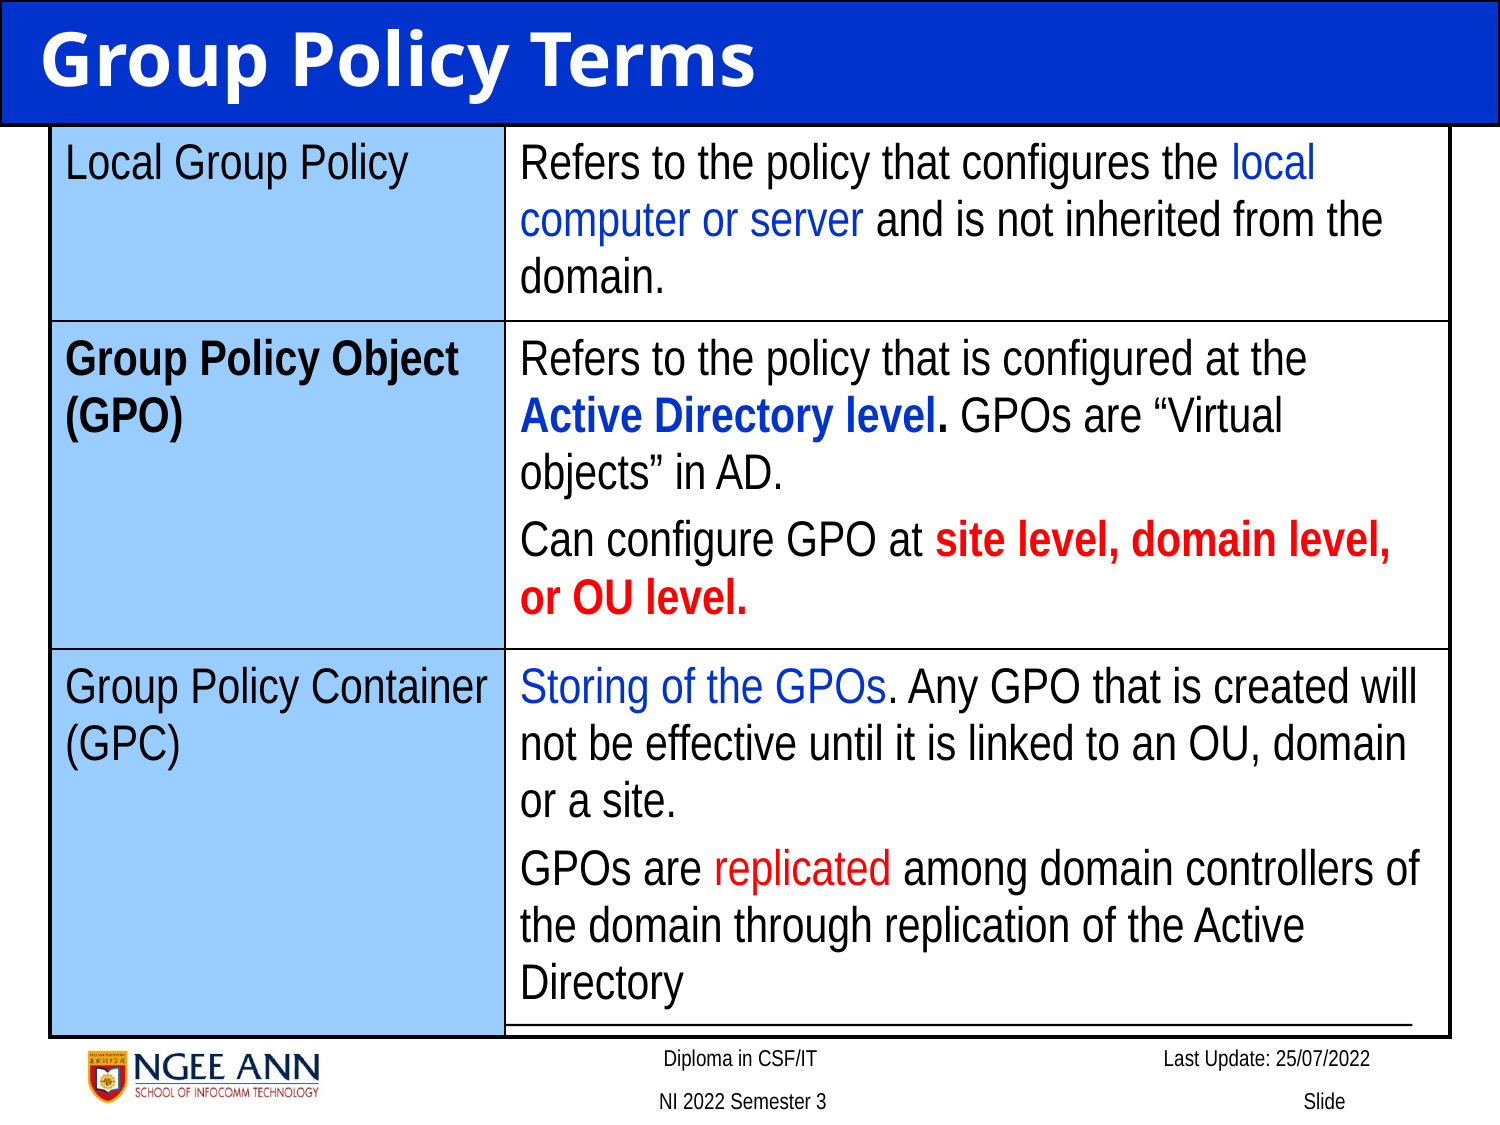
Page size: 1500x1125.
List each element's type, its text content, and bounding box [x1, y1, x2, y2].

table_header Local Group Policy [52, 127, 504, 320]
table_cell Storing of the GPOs. Any GPO that is created will not be effective until it is linked to an OU, domain or a site. GPOs are replicated among domain controllers of the domain through replication of the Active Directory [506, 650, 1448, 1035]
title Group Policy Terms [23, 0, 1500, 115]
table_cell Group Policy Container (GPC) [52, 650, 504, 1035]
picture [62, 1039, 344, 1125]
table_cell Group Policy Object (GPO) [52, 322, 504, 648]
table_header Refers to the policy that configures the local computer or server and is not inherited from the domain. [506, 127, 1448, 320]
table_cell Refers to the policy that is configured at the Active Directory level. GPOs are “Virtual objects” in AD. Can configure GPO at site level, domain level, or OU level. [506, 322, 1448, 648]
